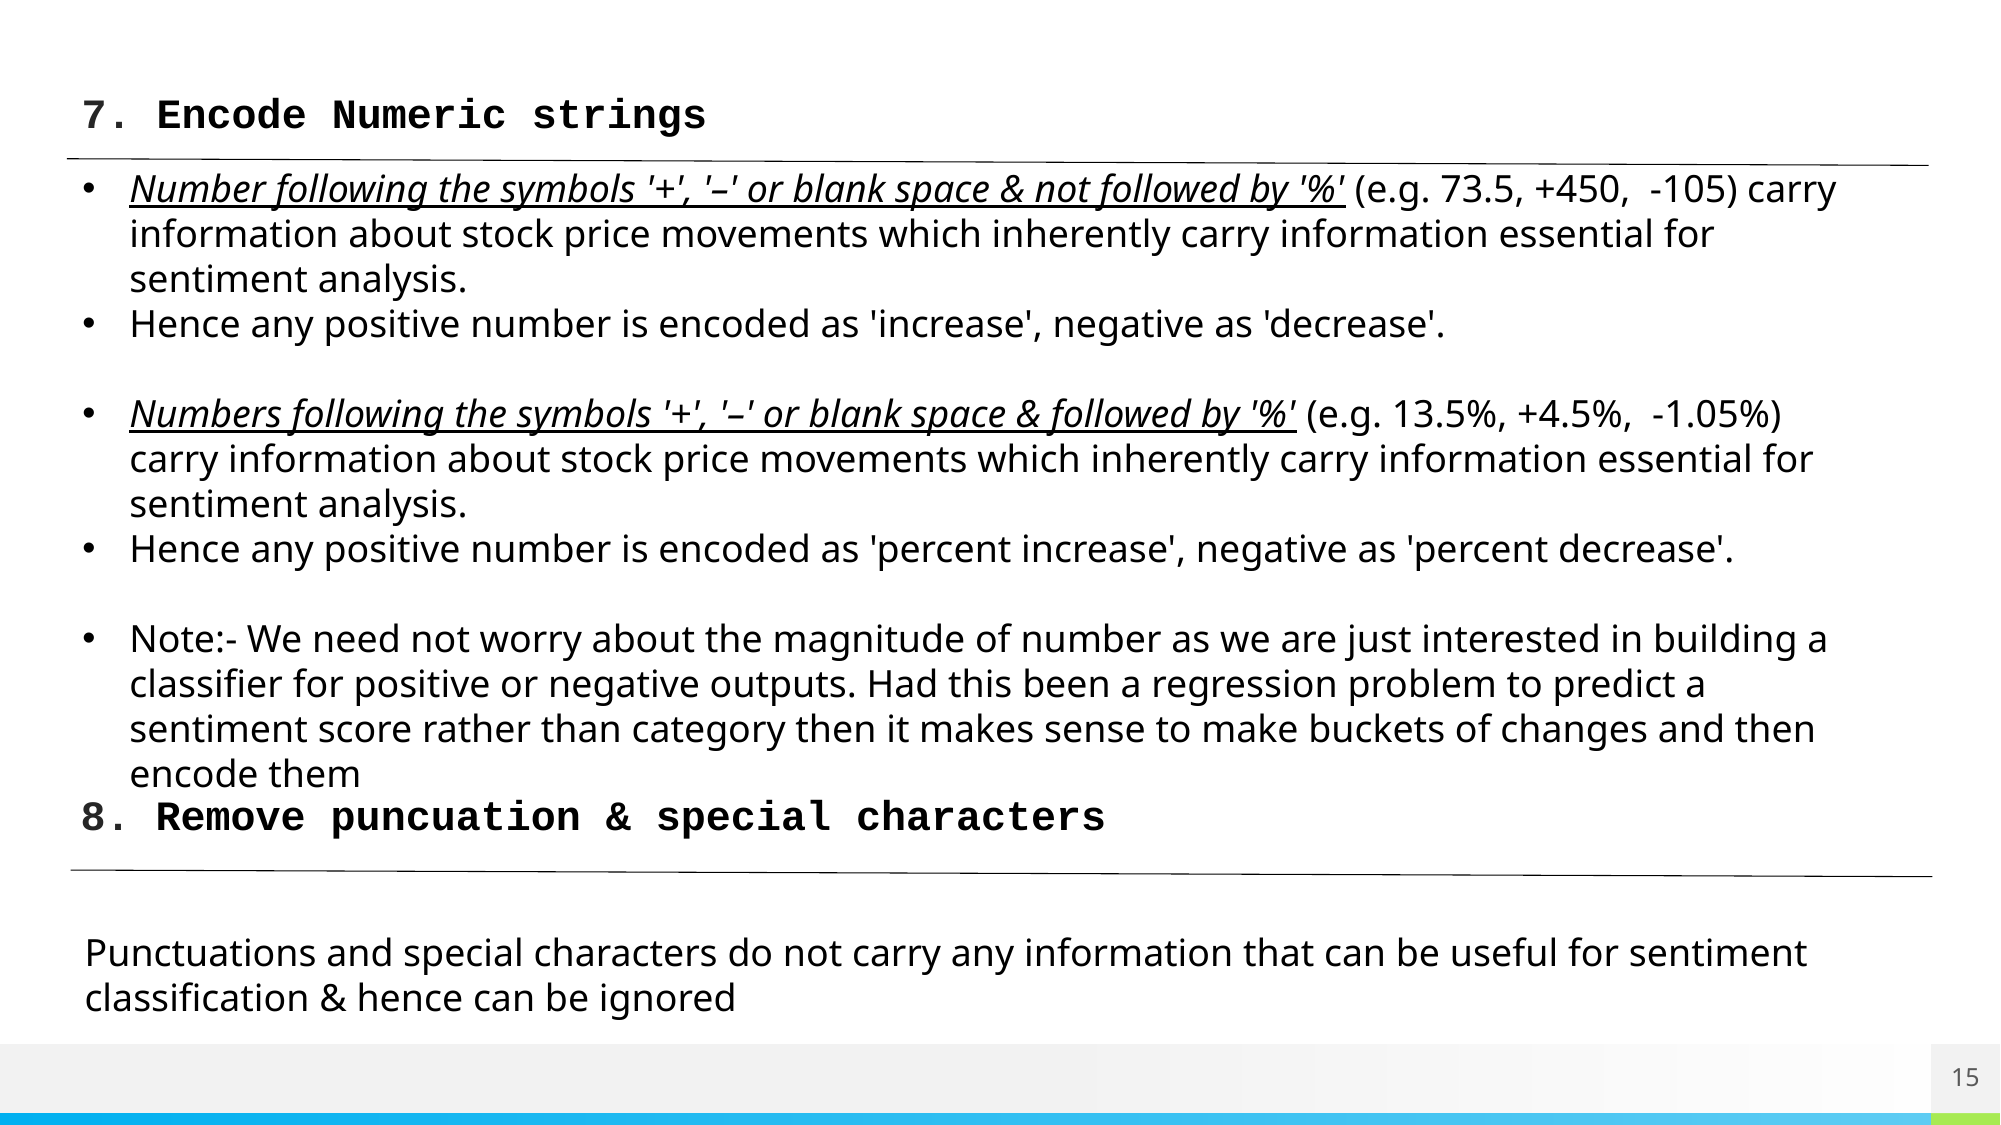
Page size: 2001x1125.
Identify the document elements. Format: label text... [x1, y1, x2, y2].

text_box 8. Remove puncuation & special characters [65, 756, 1657, 847]
text_box Number following the symbols '+', '–' or blank space & not followed by '%' (e.g. 73.5, +450, -105) carry information about stock price movements which inherently carry information essential for sentiment analysis. Hence any positive number is encoded as 'increase', negative as 'decrease'. Numbers following the symbols '+', '–' or blank space & followed by '%' (e.g. 13.5%, +4.5%, -1.05%) carry information about stock price movements which inherently carry information essential for sentiment analysis. Hence any positive number is encoded as 'percent increase', negative as 'percent decrease'. Note:- We need not worry about the magnitude of number as we are just interested in building a classifier for positive or negative outputs. Had this been a regression problem to predict a sentiment score rather than category then it makes sense to make buckets of changes and then encode them [67, 166, 1874, 802]
slide_number 15 [1931, 1044, 2000, 1114]
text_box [66, 158, 1929, 166]
text_box 7. Encode Numeric strings [66, 54, 844, 145]
text_box Punctuations and special characters do not carry any information that can be useful for sentiment classification & hence can be ignored [69, 921, 1919, 1026]
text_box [70, 870, 1933, 877]
